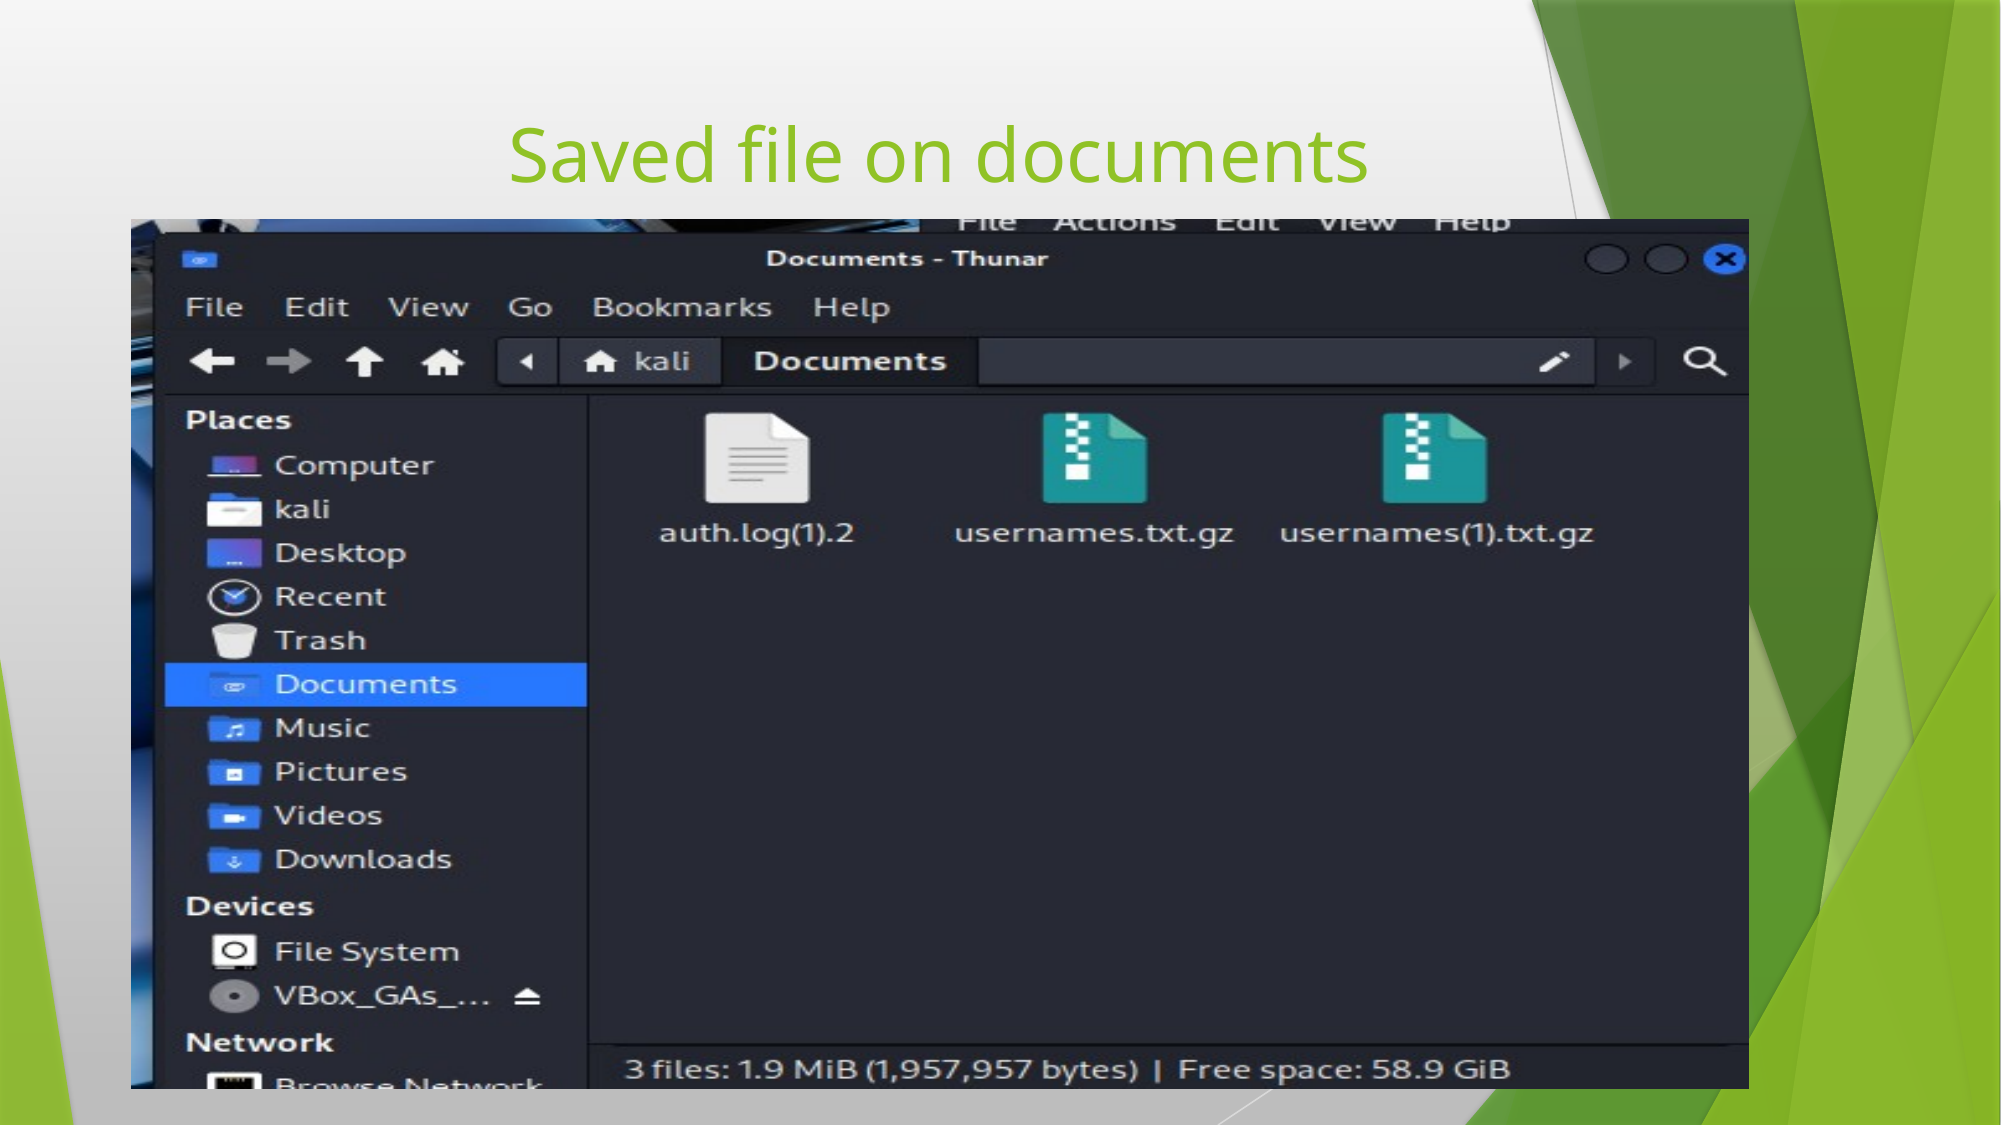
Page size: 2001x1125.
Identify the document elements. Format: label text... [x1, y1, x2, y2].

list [131, 219, 1749, 1089]
title Saved file on documents [131, 99, 1749, 209]
